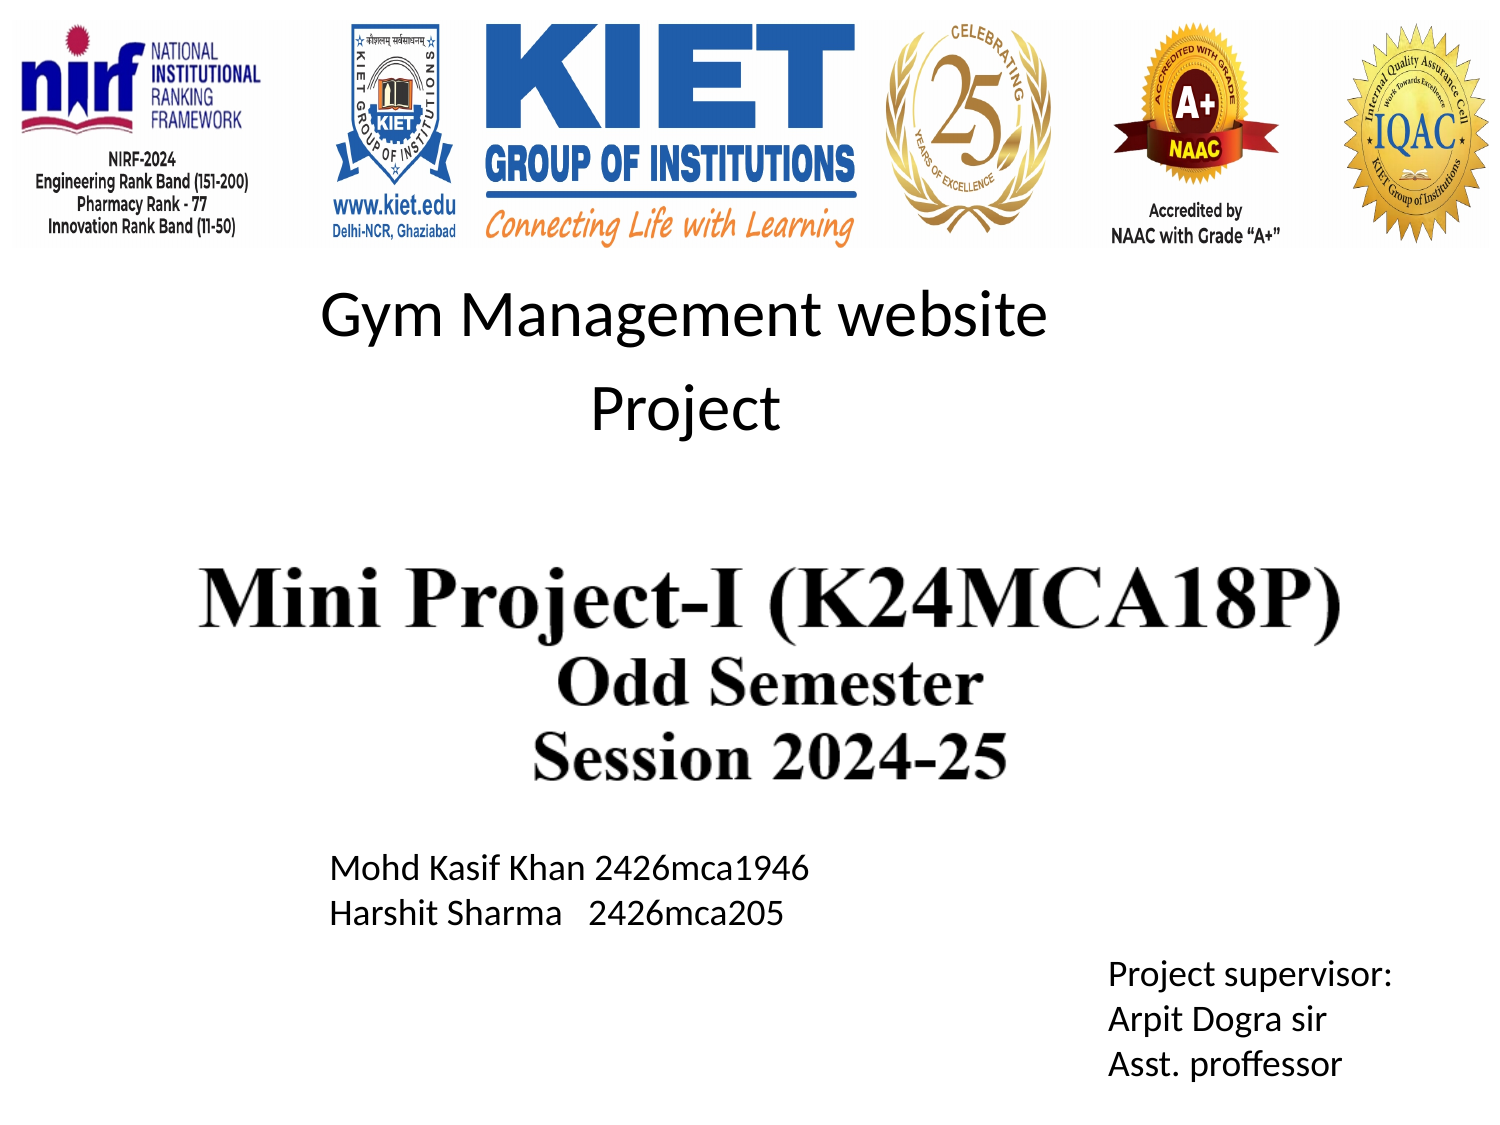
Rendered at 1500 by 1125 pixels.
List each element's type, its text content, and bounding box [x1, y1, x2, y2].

text_box Mohd Kasif Khan 2426mca1946 Harshit Sharma 2426mca205 [314, 835, 1258, 941]
list Gym Management website Project [50, 262, 1500, 707]
picture [63, 453, 1434, 823]
picture [12, 20, 1489, 248]
text_box Project supervisor: Arpit Dogra sir Asst. proffessor [1093, 941, 1468, 1092]
